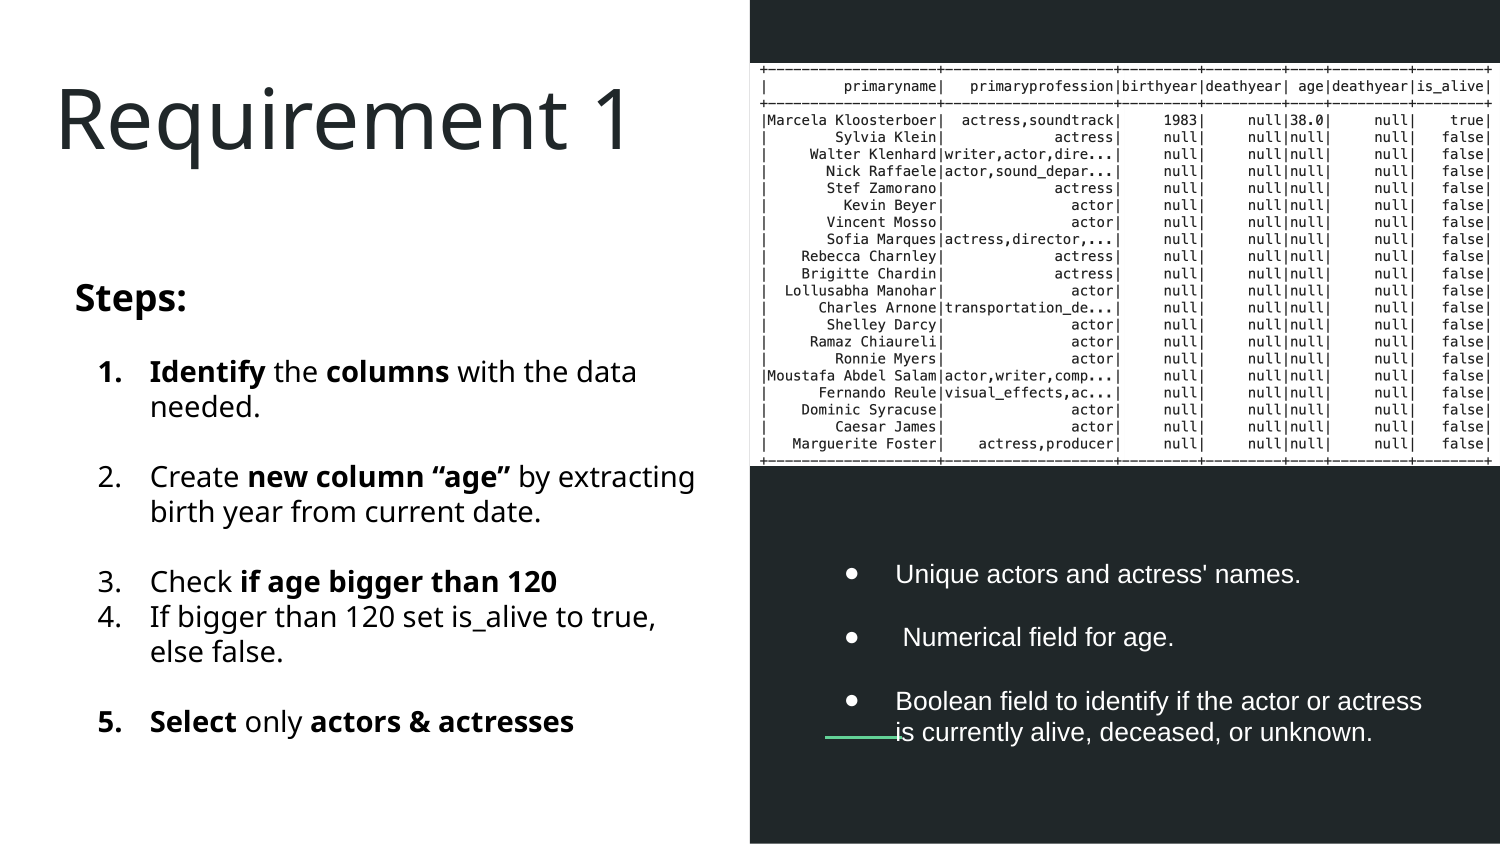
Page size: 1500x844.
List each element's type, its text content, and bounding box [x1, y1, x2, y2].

title Requirement 1 [32, 24, 662, 182]
text_box Steps: Identify the columns with the data needed. Create new column “age” by extracting birth year from current date. Check if age bigger than 120 If bigger than 120 set is_alive to true, else false. Select only actors & actresses [59, 258, 721, 823]
subtitle Unique actors and actress' names. Numerical field for age. Boolean field to identify if the actor or actress is currently alive, deceased, or unknown. [803, 541, 1447, 786]
picture [749, 63, 1500, 466]
